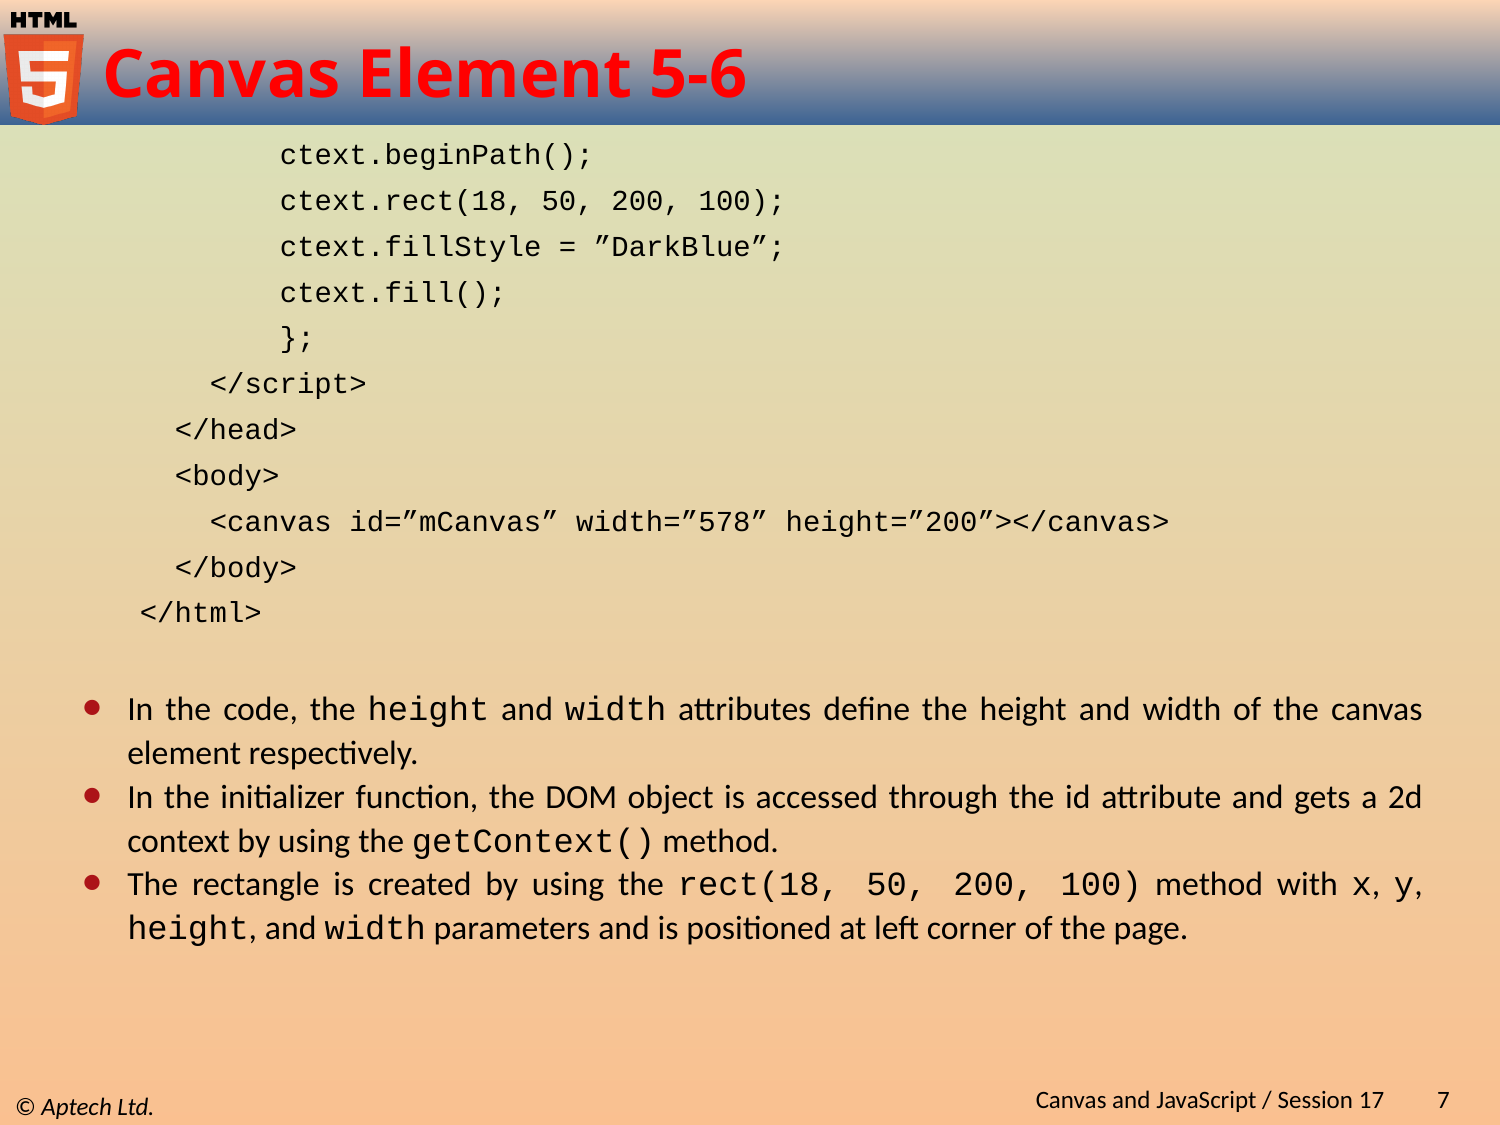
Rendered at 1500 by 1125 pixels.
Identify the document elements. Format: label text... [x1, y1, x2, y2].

text_box In the code, the height and width attributes define the height and width of the canvas element respectively. In the initializer function, the DOM object is accessed through the id attribute and gets a 2d context by using the getContext() method. The rectangle is created by using the rect(18, 50, 200, 100) method with x, y, height, and width parameters and is positioned at left corner of the page. [37, 637, 1438, 1038]
slide_number 7 [1400, 1084, 1465, 1113]
picture [0, 12, 100, 125]
footer Canvas and JavaScript / Session 17 [412, 1084, 1400, 1113]
title Canvas Element 5-6 [87, 37, 1338, 106]
text_box ctext.beginPath(); ctext.rect(18, 50, 200, 100); ctext.fillStyle = ”DarkBlue”; ctext.fill(); }; </script> </head> <body> <canvas id=”mCanvas” width=”578” height=”200”></canvas> </body> </html> [125, 161, 1350, 637]
